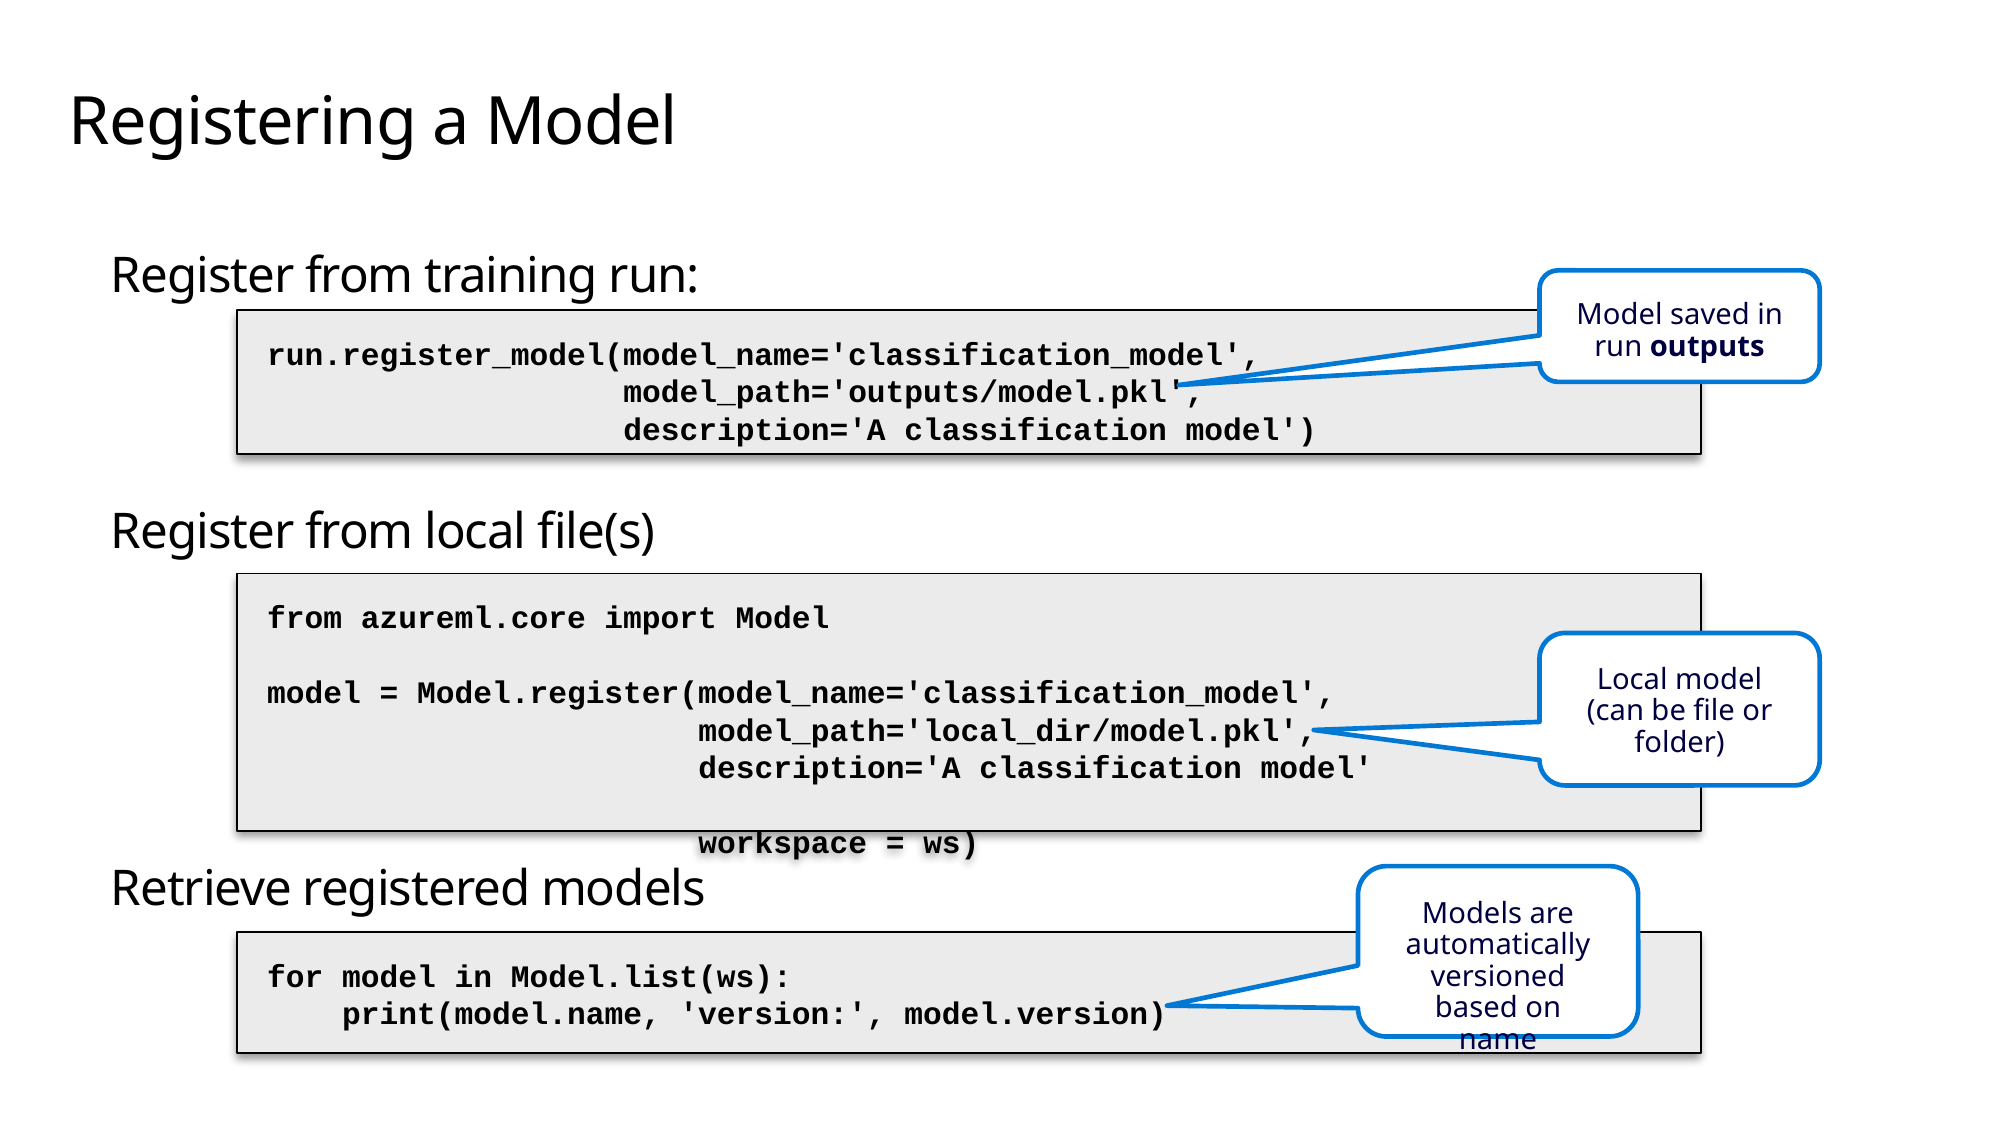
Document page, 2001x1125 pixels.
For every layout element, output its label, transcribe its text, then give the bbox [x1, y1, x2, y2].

list Register from training run: Register from local file(s) Retrieve registered models [95, 235, 1904, 929]
title Registering a Model [68, 72, 1930, 184]
text_box Local model (can be file or folder) [1312, 632, 1821, 787]
text_box run.register_model(model_name='classification_model', model_path='outputs/model.pkl', description='A classification model') [236, 309, 1702, 455]
text_box for model in Model.list(ws): print(model.name, 'version:', model.version) [236, 931, 1702, 1054]
text_box Models are automatically versioned based on name [1166, 865, 1640, 1038]
text_box from azureml.core import Model model = Model.register(model_name='classification_model', model_path='local_dir/model.pkl', description='A classification model' workspace = ws) [236, 573, 1702, 832]
text_box Model saved in run outputs [1177, 269, 1821, 386]
